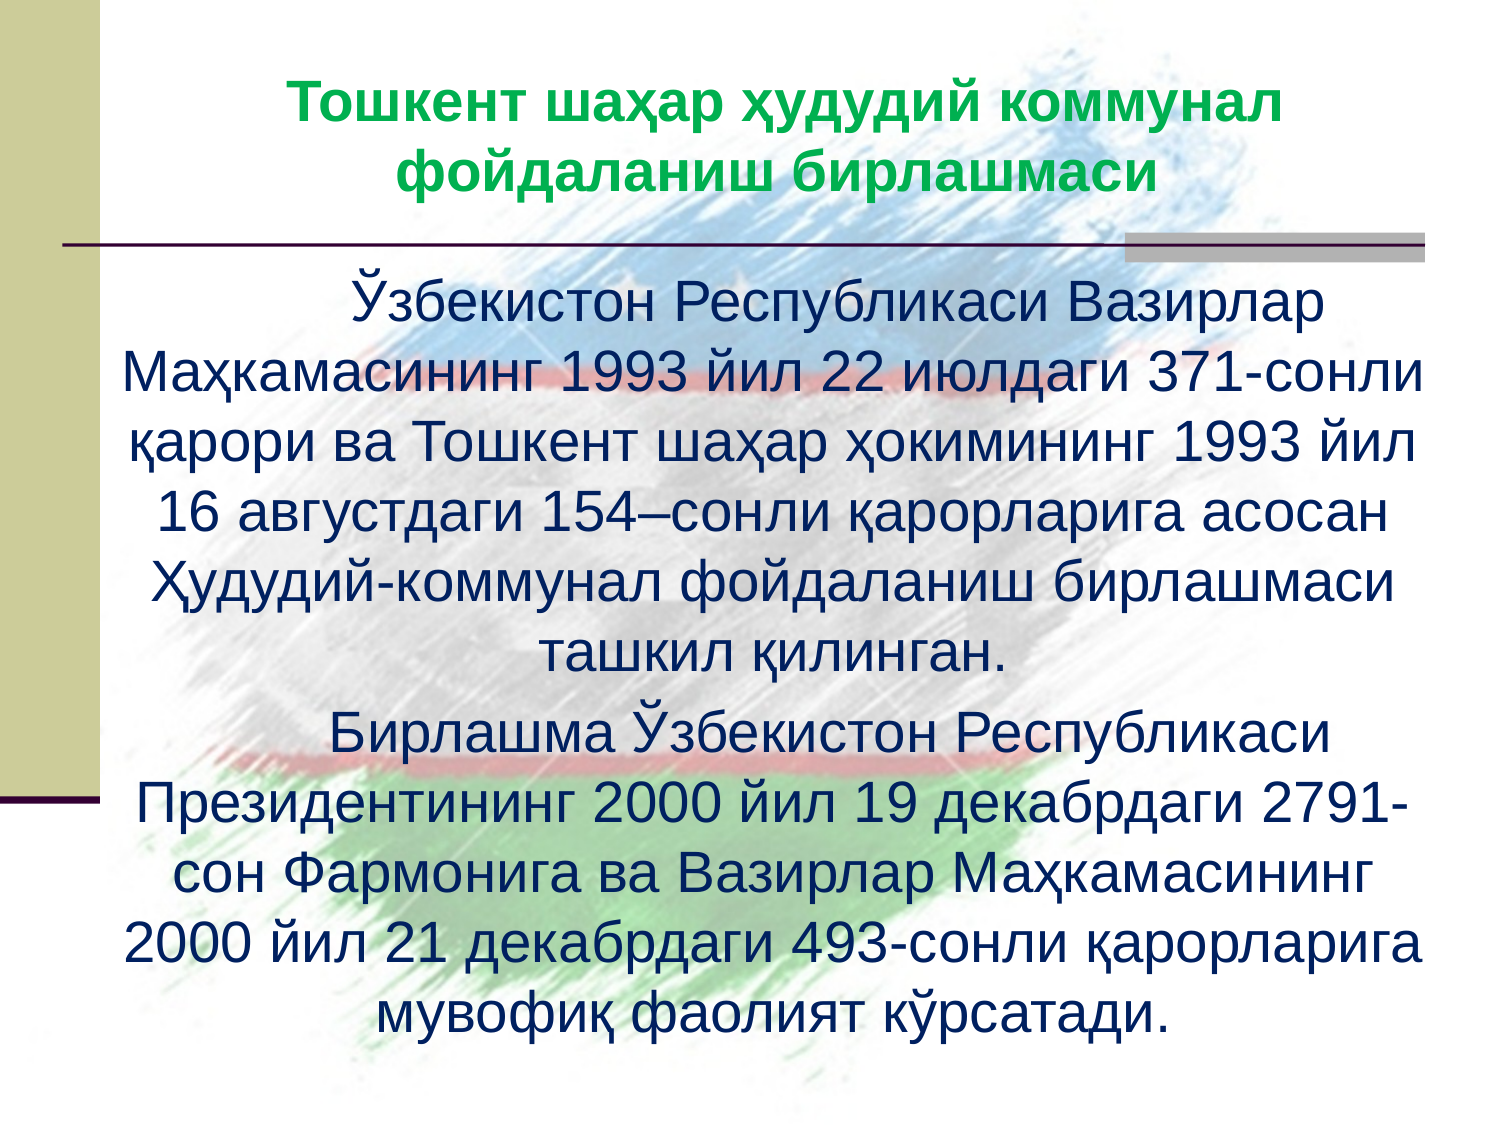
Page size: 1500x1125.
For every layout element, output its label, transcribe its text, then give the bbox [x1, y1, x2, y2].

picture [100, 247, 1124, 255]
title Тошкент шаҳар ҳудудий коммунал фойдаланиш бирлашмаси [112, 45, 1459, 221]
list Ўзбекистон Республикаси Вазирлар Маҳкамасининг 1993 йил 22 июлдаги 371-сонли қарори ва Тошкент шаҳар ҳокимининг 1993 йил 16 августдаги 154–сонли қарорларига асосан Ҳудудий-коммунал фойдаланиш бирлашмаси ташкил қилинган. Бирлашма Ўзбекистон Республикаси Президентининг 2000 йил 19 декабрдаги 2791-сон Фармонига ва Вазирлар Маҳкамасининг 2000 йил 21 декабрдаги 493-сонли қарорларига мувофиқ фаолият кўрсатади. [88, 255, 1459, 1094]
picture [0, 0, 1500, 1125]
